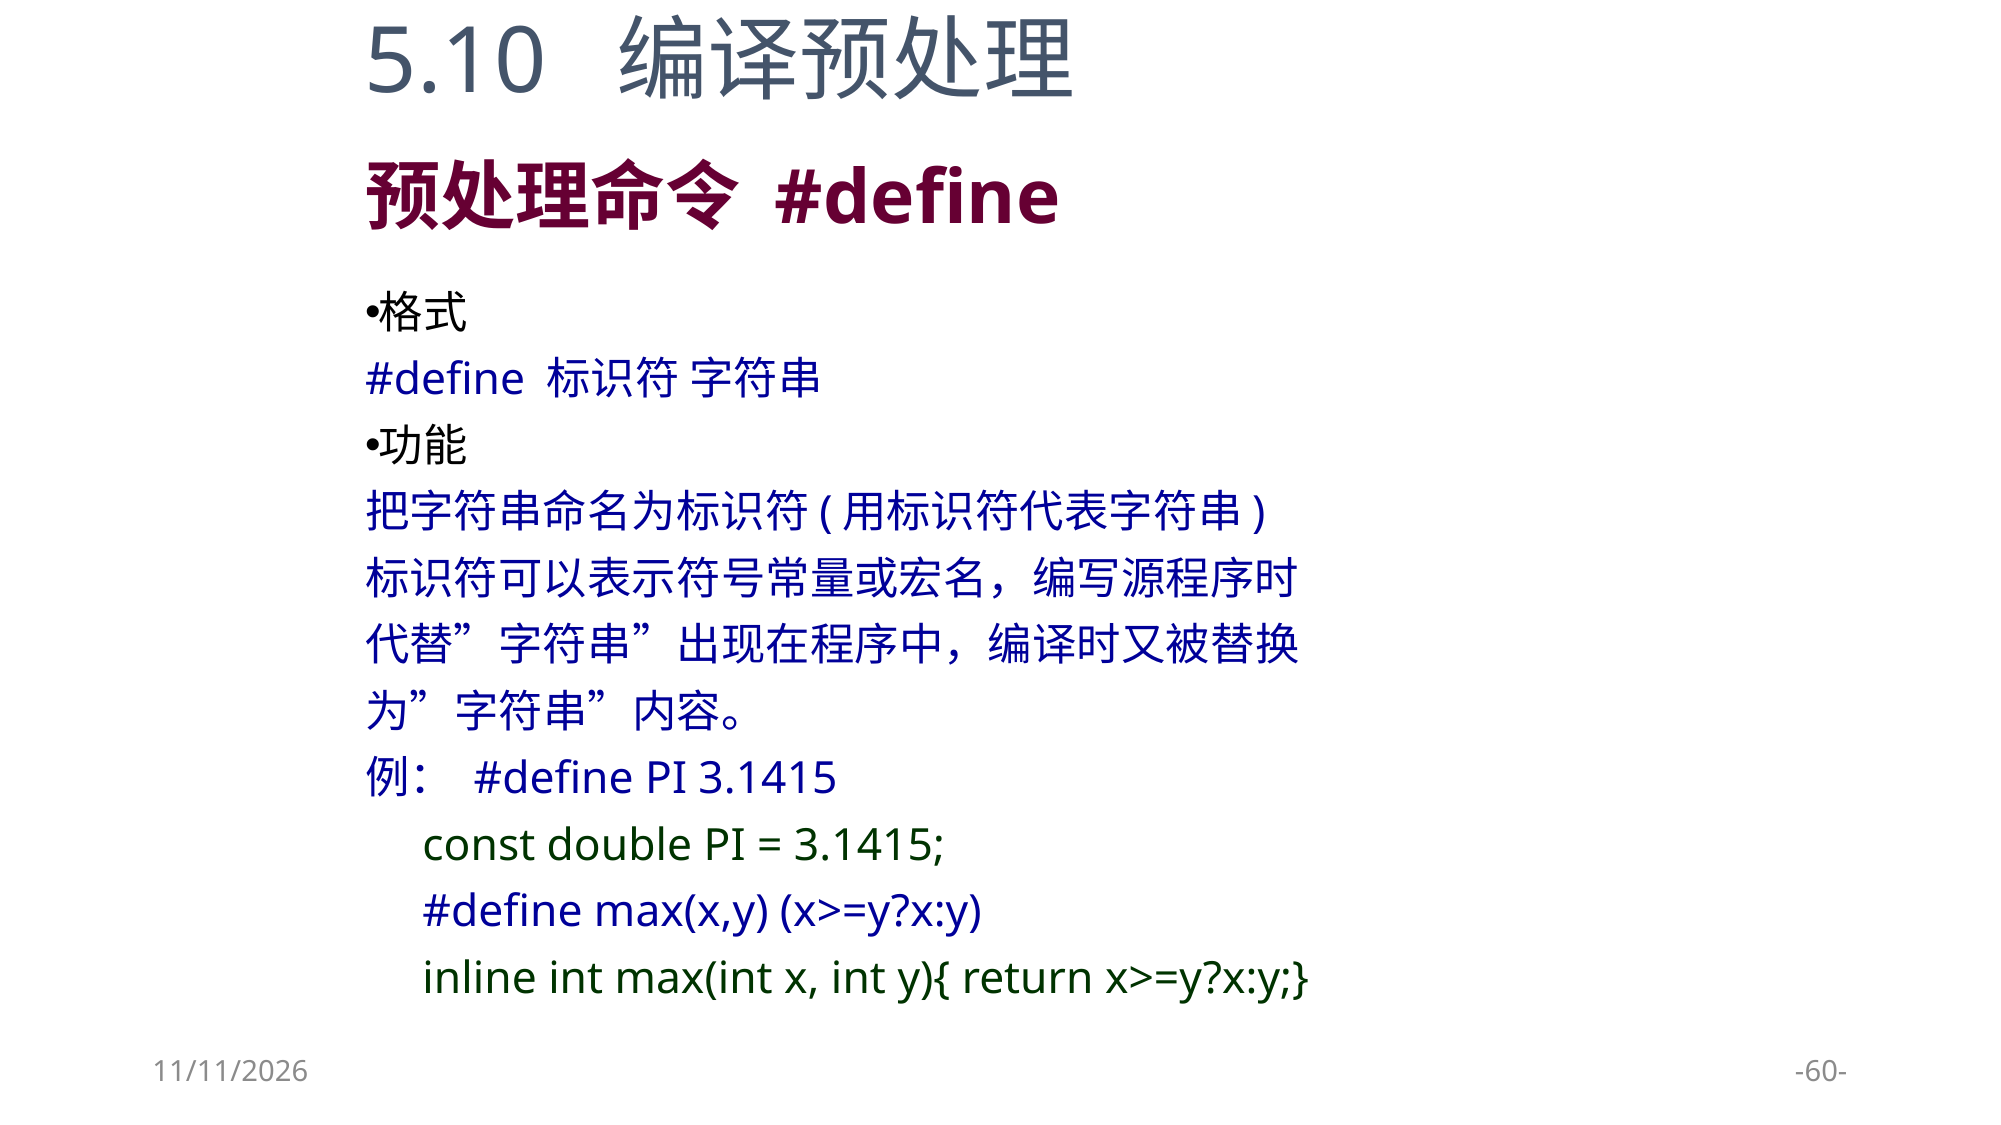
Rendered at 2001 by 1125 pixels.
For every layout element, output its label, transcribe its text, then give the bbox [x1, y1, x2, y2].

list 格式 #define 标识符 字符串 功能 把字符串命名为标识符(用标识符代表字符串) 标识符可以表示符号常量或宏名，编写源程序时 代替”字符串”出现在程序中，编译时又被替换 为”字符串”内容。 例： #define PI 3.1415 const double PI = 3.1415; #define max(x,y) (x>=y?x:y) inline int max(int x, int y){ return x>=y?x:y;} [350, 282, 1697, 1083]
text_box 5.10 编译预处理 [349, 18, 1625, 119]
title 预处理命令 #define [350, 142, 1625, 256]
slide_number -60- [1412, 1042, 1863, 1103]
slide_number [137, 1042, 588, 1103]
